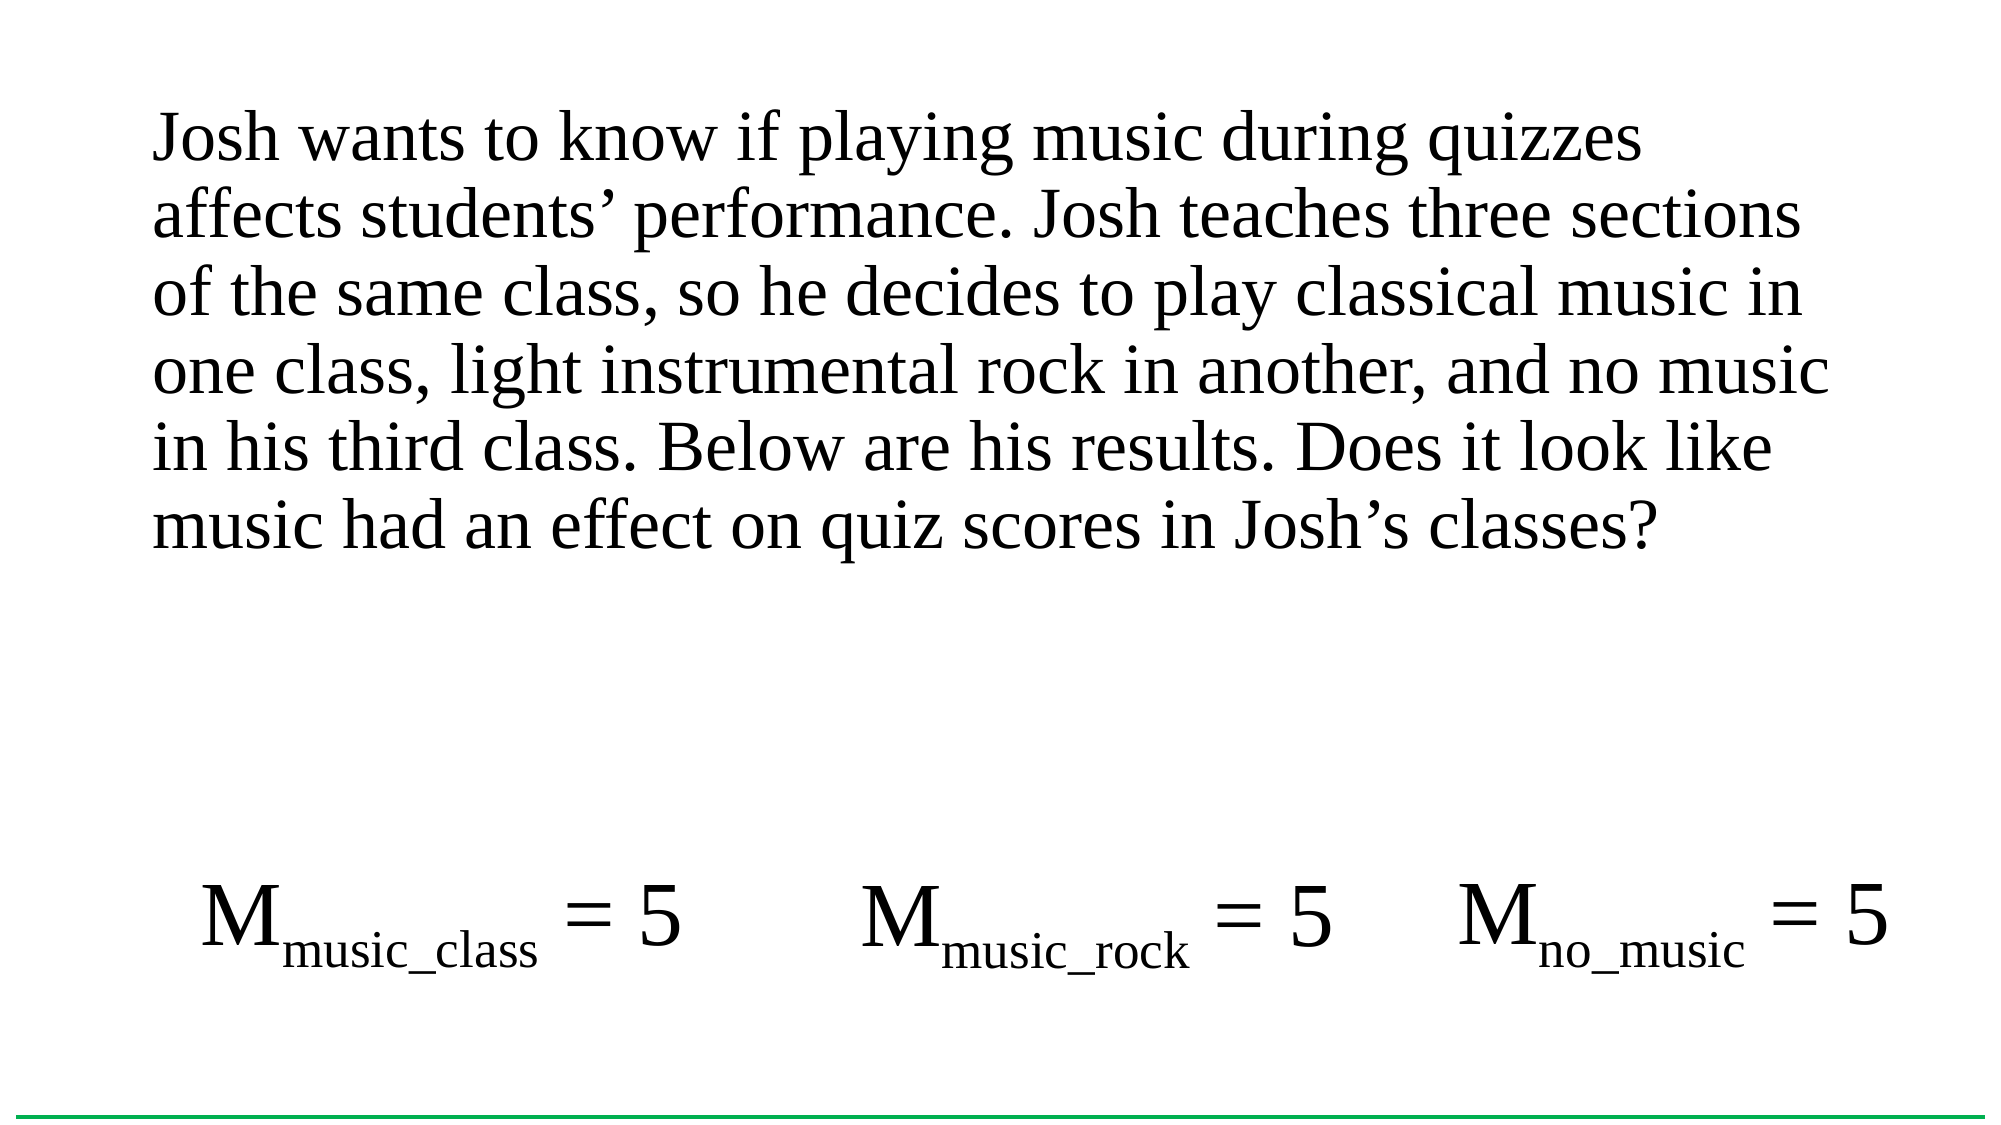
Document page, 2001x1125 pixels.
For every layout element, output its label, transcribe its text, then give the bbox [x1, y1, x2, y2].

text_box Mmusic_rock = 5 [807, 717, 1387, 1063]
title Josh wants to know if playing music during quizzes affects students’ performance. Josh teaches three sections of the same class, so he decides to play classical music in one class, light instrumental rock in another, and no music in his third class. Below are his results. Does it look like music had an effect on quiz scores in Josh’s classes? [137, 59, 1863, 603]
list Mno_music = 5 [1404, 716, 1943, 1052]
list Mmusic_class = 5 [137, 716, 748, 1062]
